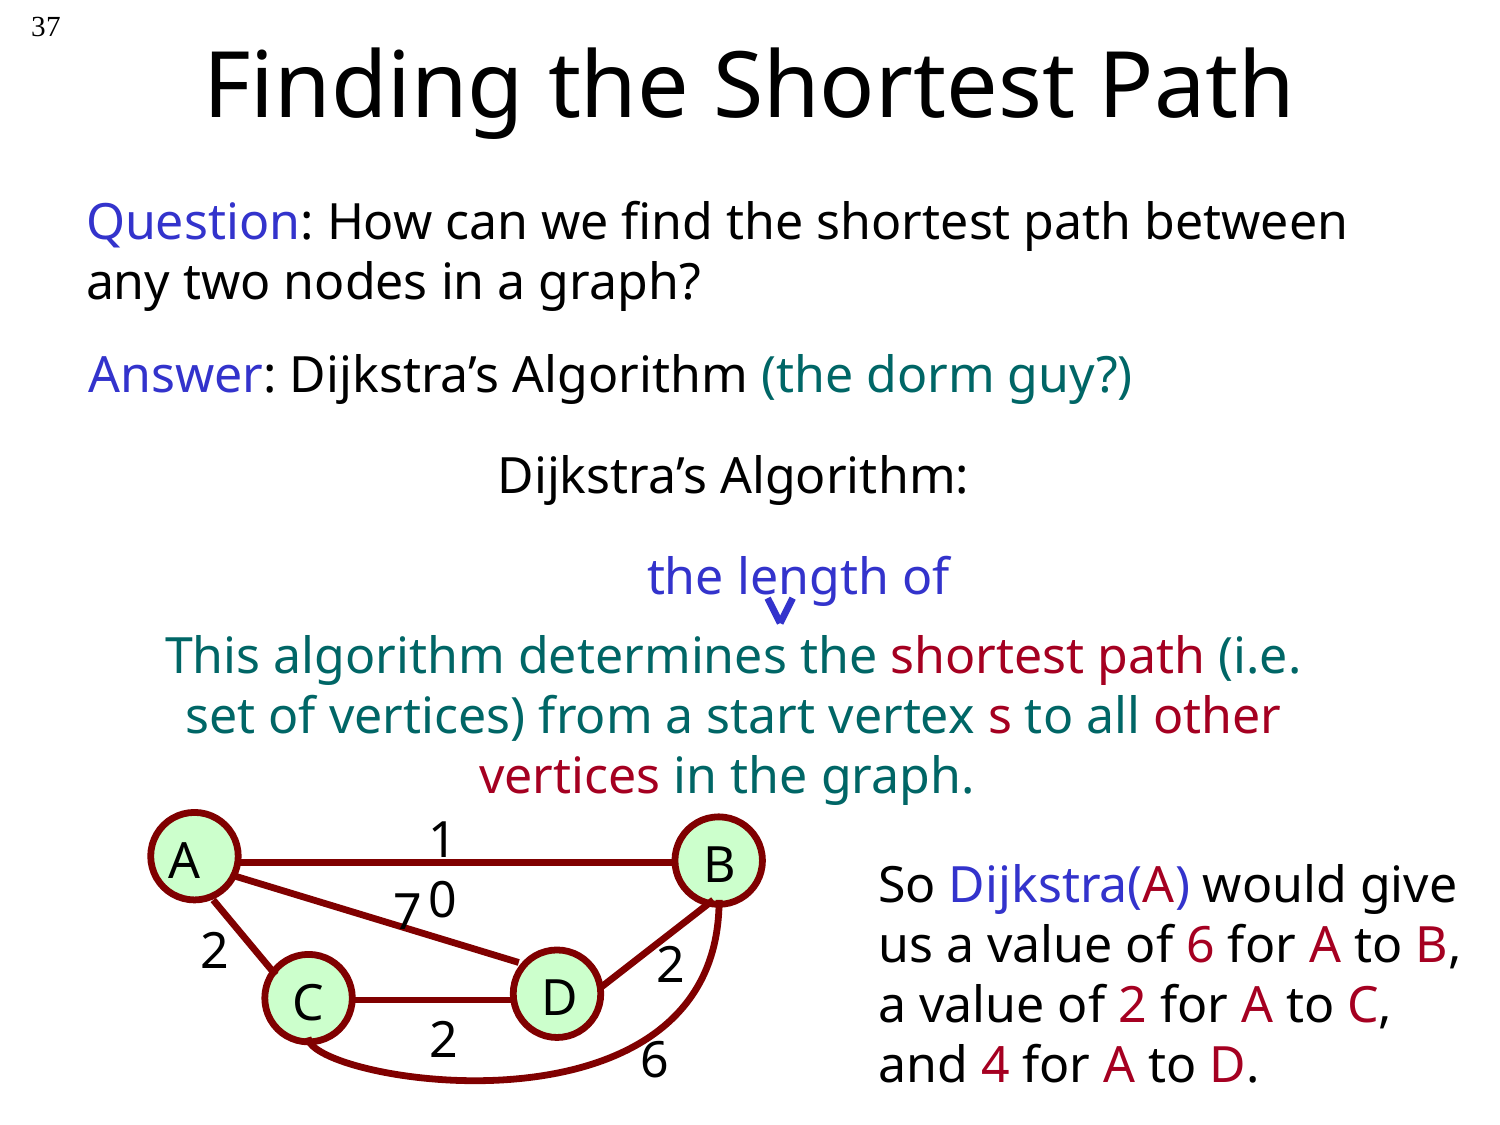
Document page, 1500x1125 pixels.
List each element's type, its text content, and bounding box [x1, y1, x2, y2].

text_box Question: How can we find the shortest path between any two nodes in a graph? [71, 182, 1400, 318]
slide_number ‹#› [0, 0, 76, 75]
text_box Answer: Dijkstra’s Algorithm (the dorm guy?) [73, 334, 1403, 410]
text_box So Dijkstra(A) would give us a value of 6 for A to B, a value of 2 for A to C, and 4 for A to D. [863, 845, 1500, 1100]
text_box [150, 724, 763, 1096]
title Finding the Shortest Path [112, 0, 1388, 175]
text_box Dijkstra’s Algorithm: This algorithm determines the shortest path (i.e. set of vertices) from a start vertex s to all other vertices in the graph. [109, 436, 1358, 812]
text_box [631, 537, 985, 624]
